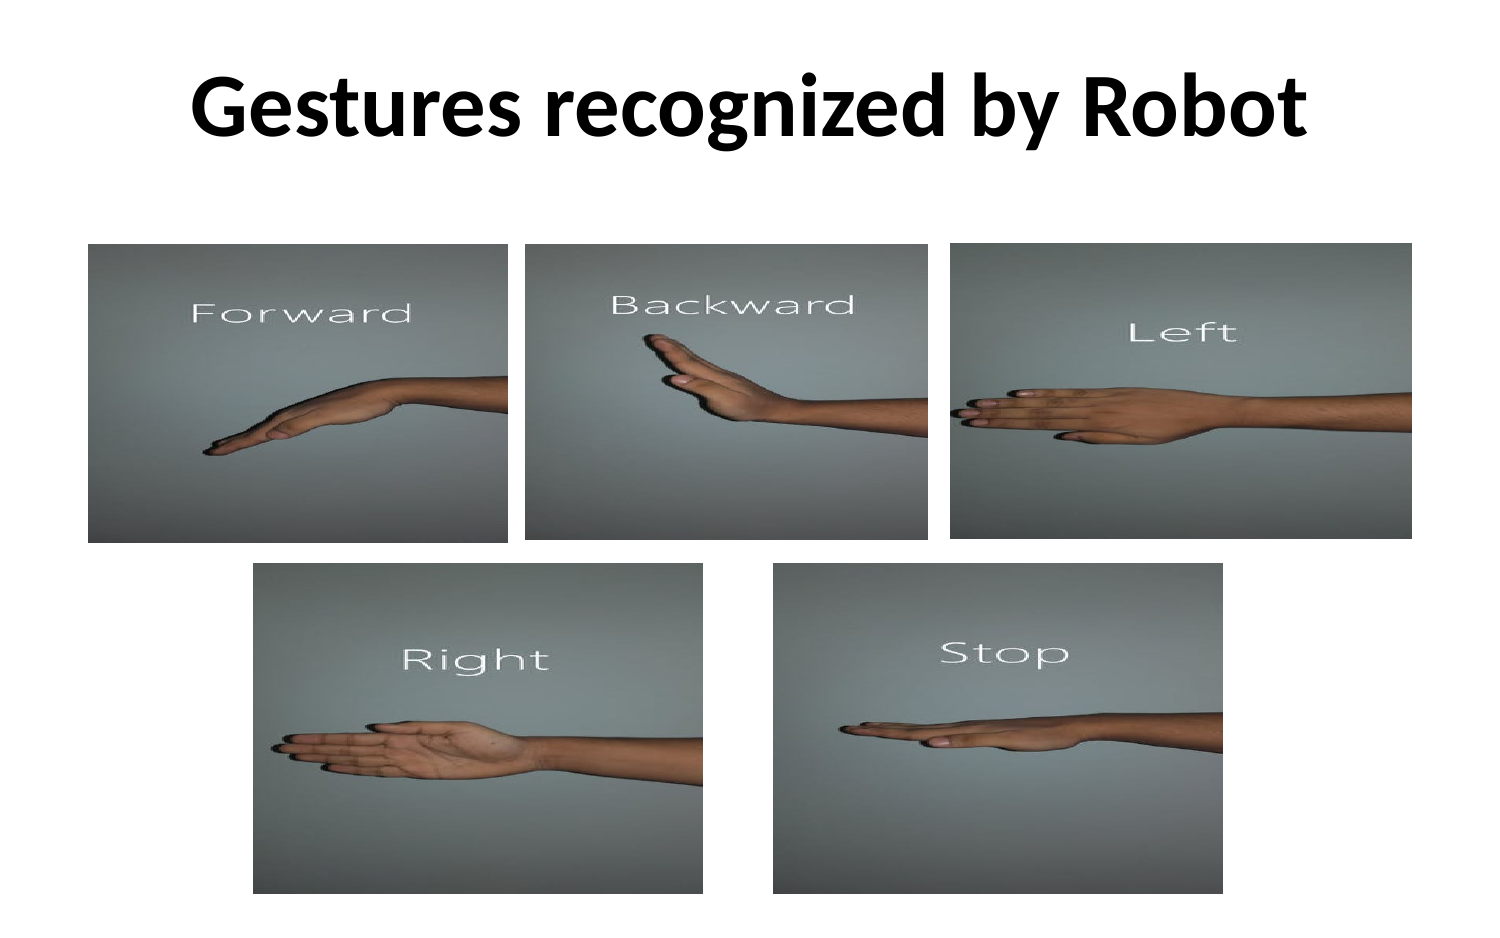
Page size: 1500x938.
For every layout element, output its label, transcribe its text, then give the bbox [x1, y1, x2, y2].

title Gestures recognized by Robot [75, 37, 1425, 162]
picture [950, 243, 1412, 539]
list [88, 243, 508, 543]
picture [772, 563, 1223, 895]
picture [525, 244, 928, 540]
picture [253, 563, 703, 895]
